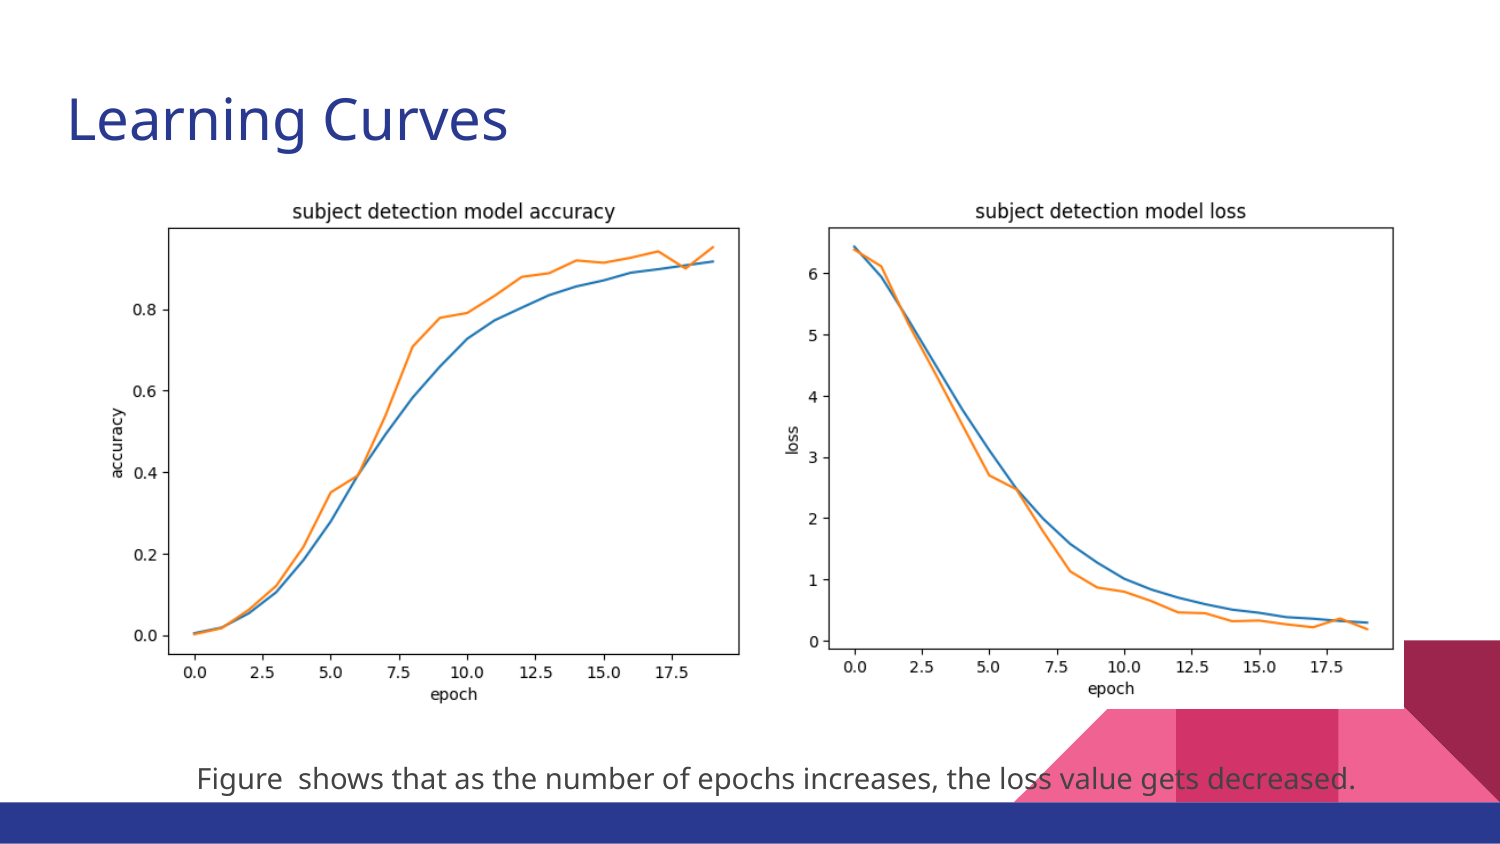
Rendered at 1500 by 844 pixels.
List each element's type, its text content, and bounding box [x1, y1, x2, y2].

title Learning Curves [51, 67, 1449, 167]
picture [97, 191, 751, 716]
picture [774, 191, 1404, 709]
text_box Figure shows that as the number of epochs increases, the loss value gets decreased. [181, 739, 1418, 811]
